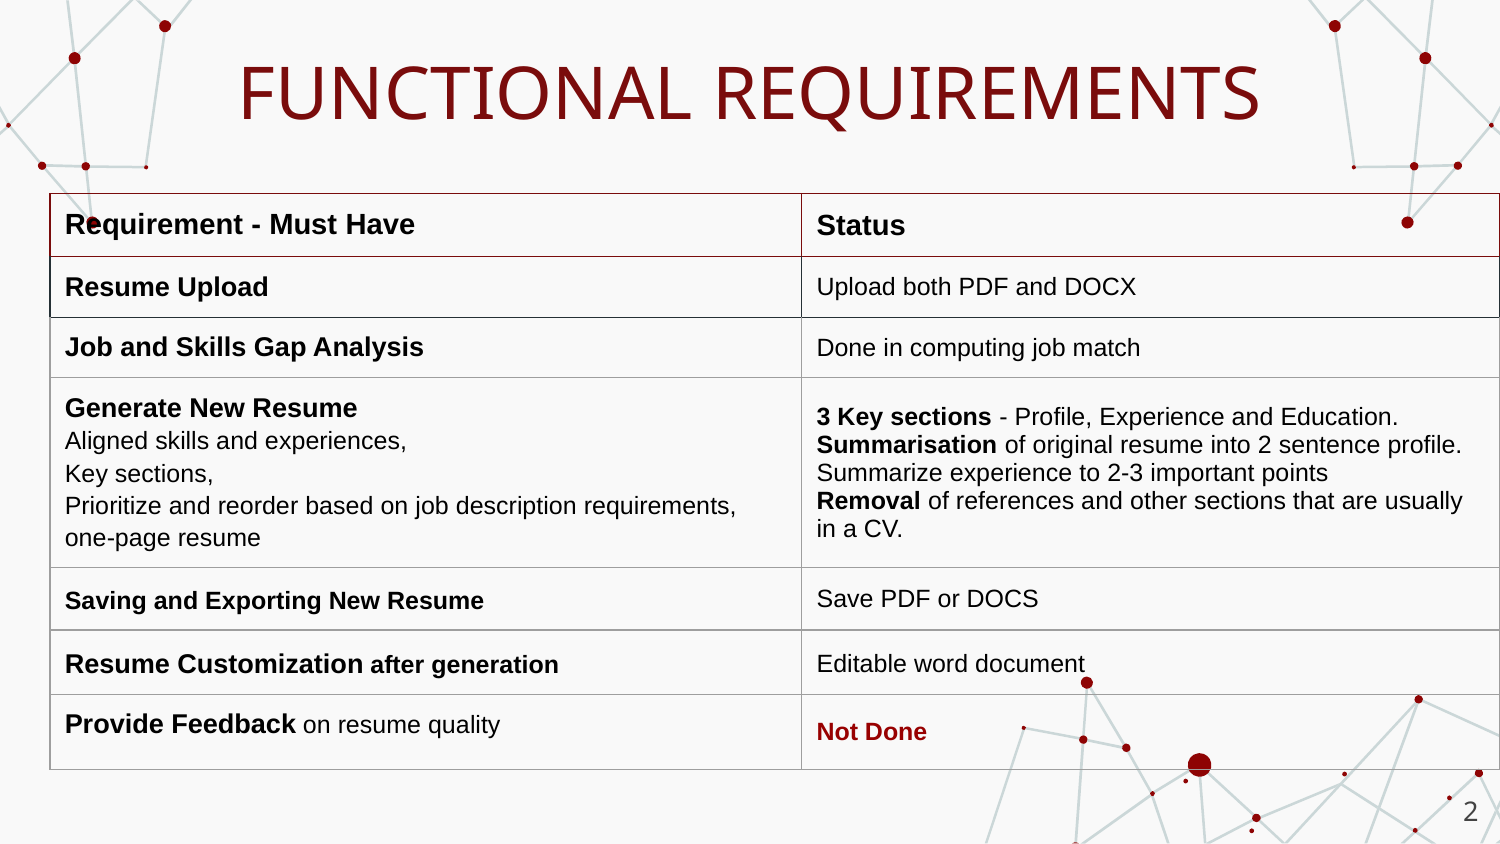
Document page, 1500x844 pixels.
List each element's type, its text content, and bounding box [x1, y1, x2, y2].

table_header Requirement - Must Have [51, 194, 801, 256]
table_cell Saving and Exporting New Resume [51, 568, 801, 629]
table_cell Resume Customization after generation [51, 631, 801, 694]
table_cell Provide Feedback on resume quality [51, 695, 801, 769]
table_header Status [802, 194, 1499, 256]
title FUNCTIONAL REQUIREMENTS [118, 31, 1382, 126]
table_cell Generate New Resume Aligned skills and experiences, Key sections, Prioritize and reorder based on job description requirements, one-page resume [51, 378, 801, 567]
table_cell Save PDF or DOCS [802, 568, 1499, 629]
table_cell Done in computing job match [802, 318, 1499, 377]
slide_number 2 [1403, 779, 1494, 844]
table_cell Job and Skills Gap Analysis [51, 318, 801, 377]
table_cell Editable word document [802, 631, 1499, 694]
table_cell Resume Upload [51, 257, 801, 317]
table_cell Not Done [802, 695, 1499, 769]
table_cell Upload both PDF and DOCX [802, 257, 1499, 317]
table_cell 3 Key sections - Profile, Experience and Education. Summarisation of original resume into 2 sentence profile. Summarize experience to 2-3 important points Removal of references and other sections that are usually in a CV. [802, 378, 1499, 567]
